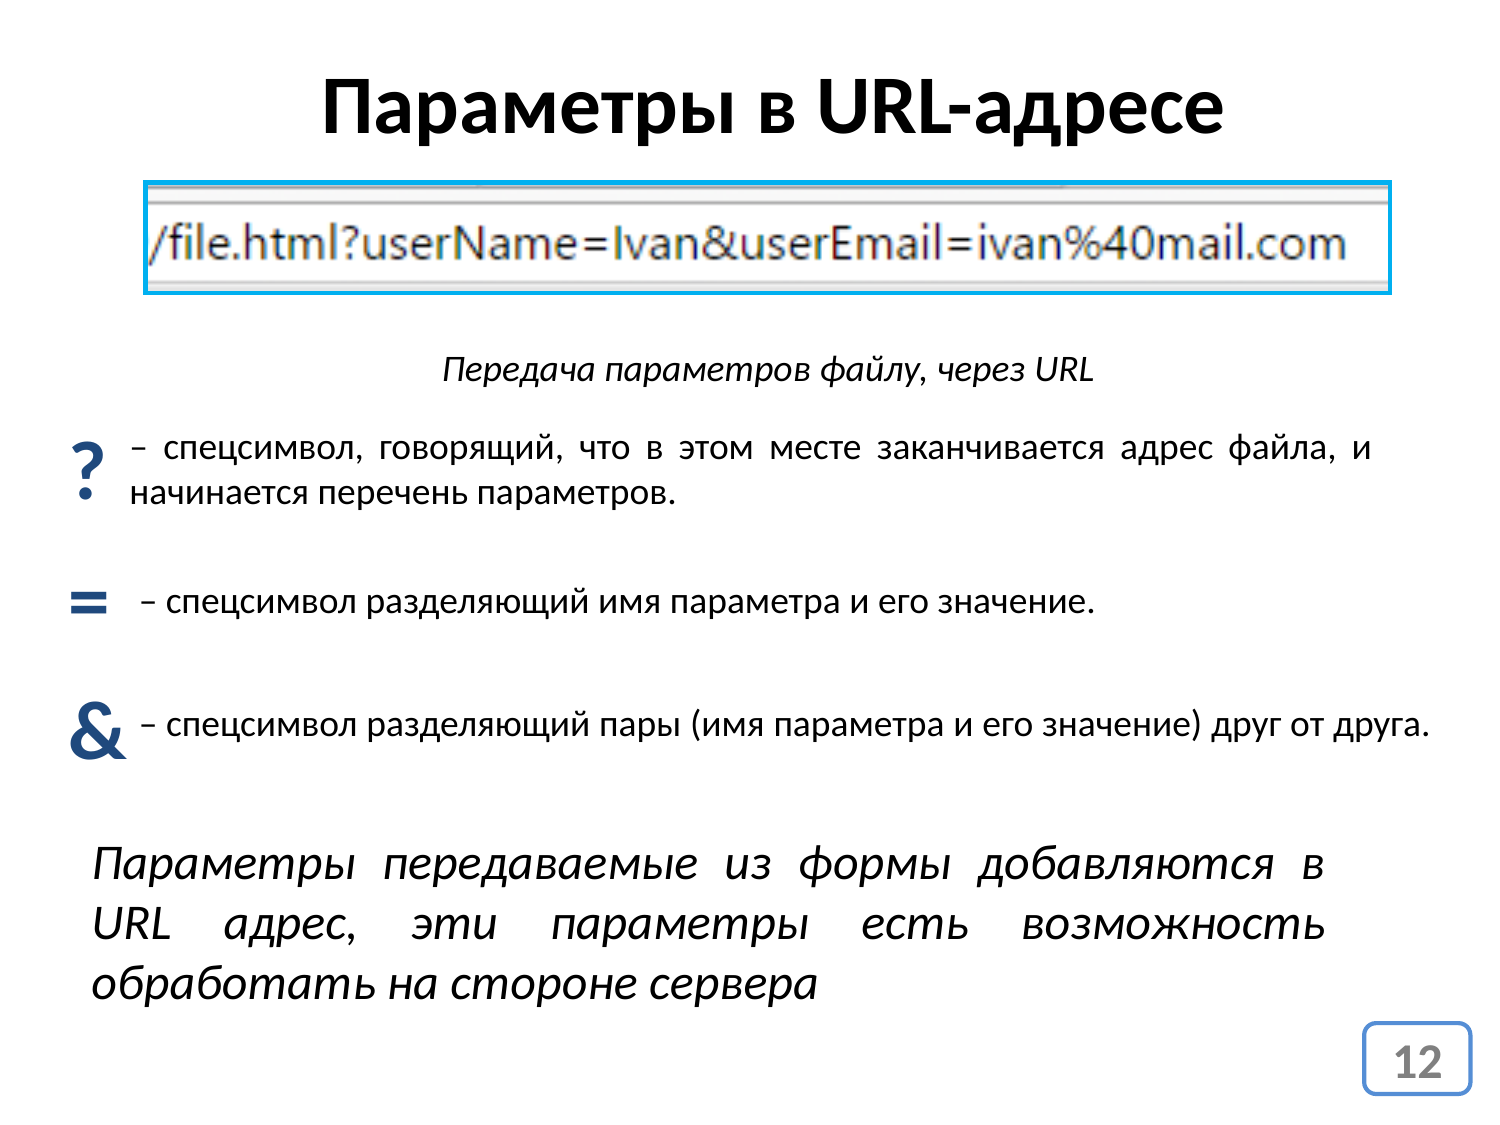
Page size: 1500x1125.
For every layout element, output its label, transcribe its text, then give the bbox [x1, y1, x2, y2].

text_box Параметры в URL-адресе [306, 42, 1242, 158]
text_box – спецсимвол, говорящий, что в этом месте заканчивается адрес файла, и начинается перечень параметров. [122, 414, 1388, 520]
picture [149, 186, 1387, 290]
text_box ? [53, 408, 122, 524]
text_box = [53, 538, 125, 654]
text_box – спецсимвол разделяющий имя параметра и его значение. [125, 568, 1447, 629]
text_box & [53, 668, 143, 784]
text_box 12 [1362, 1021, 1473, 1097]
text_box Передача параметров файлу, через URL [426, 336, 1110, 397]
text_box – спецсимвол разделяющий пары (имя параметра и его значение) друг от друга. [143, 691, 1447, 752]
text_box Параметры передаваемые из формы добавляются в URL адрес, эти параметры есть возможность обработать на стороне сервера [76, 822, 1341, 1017]
